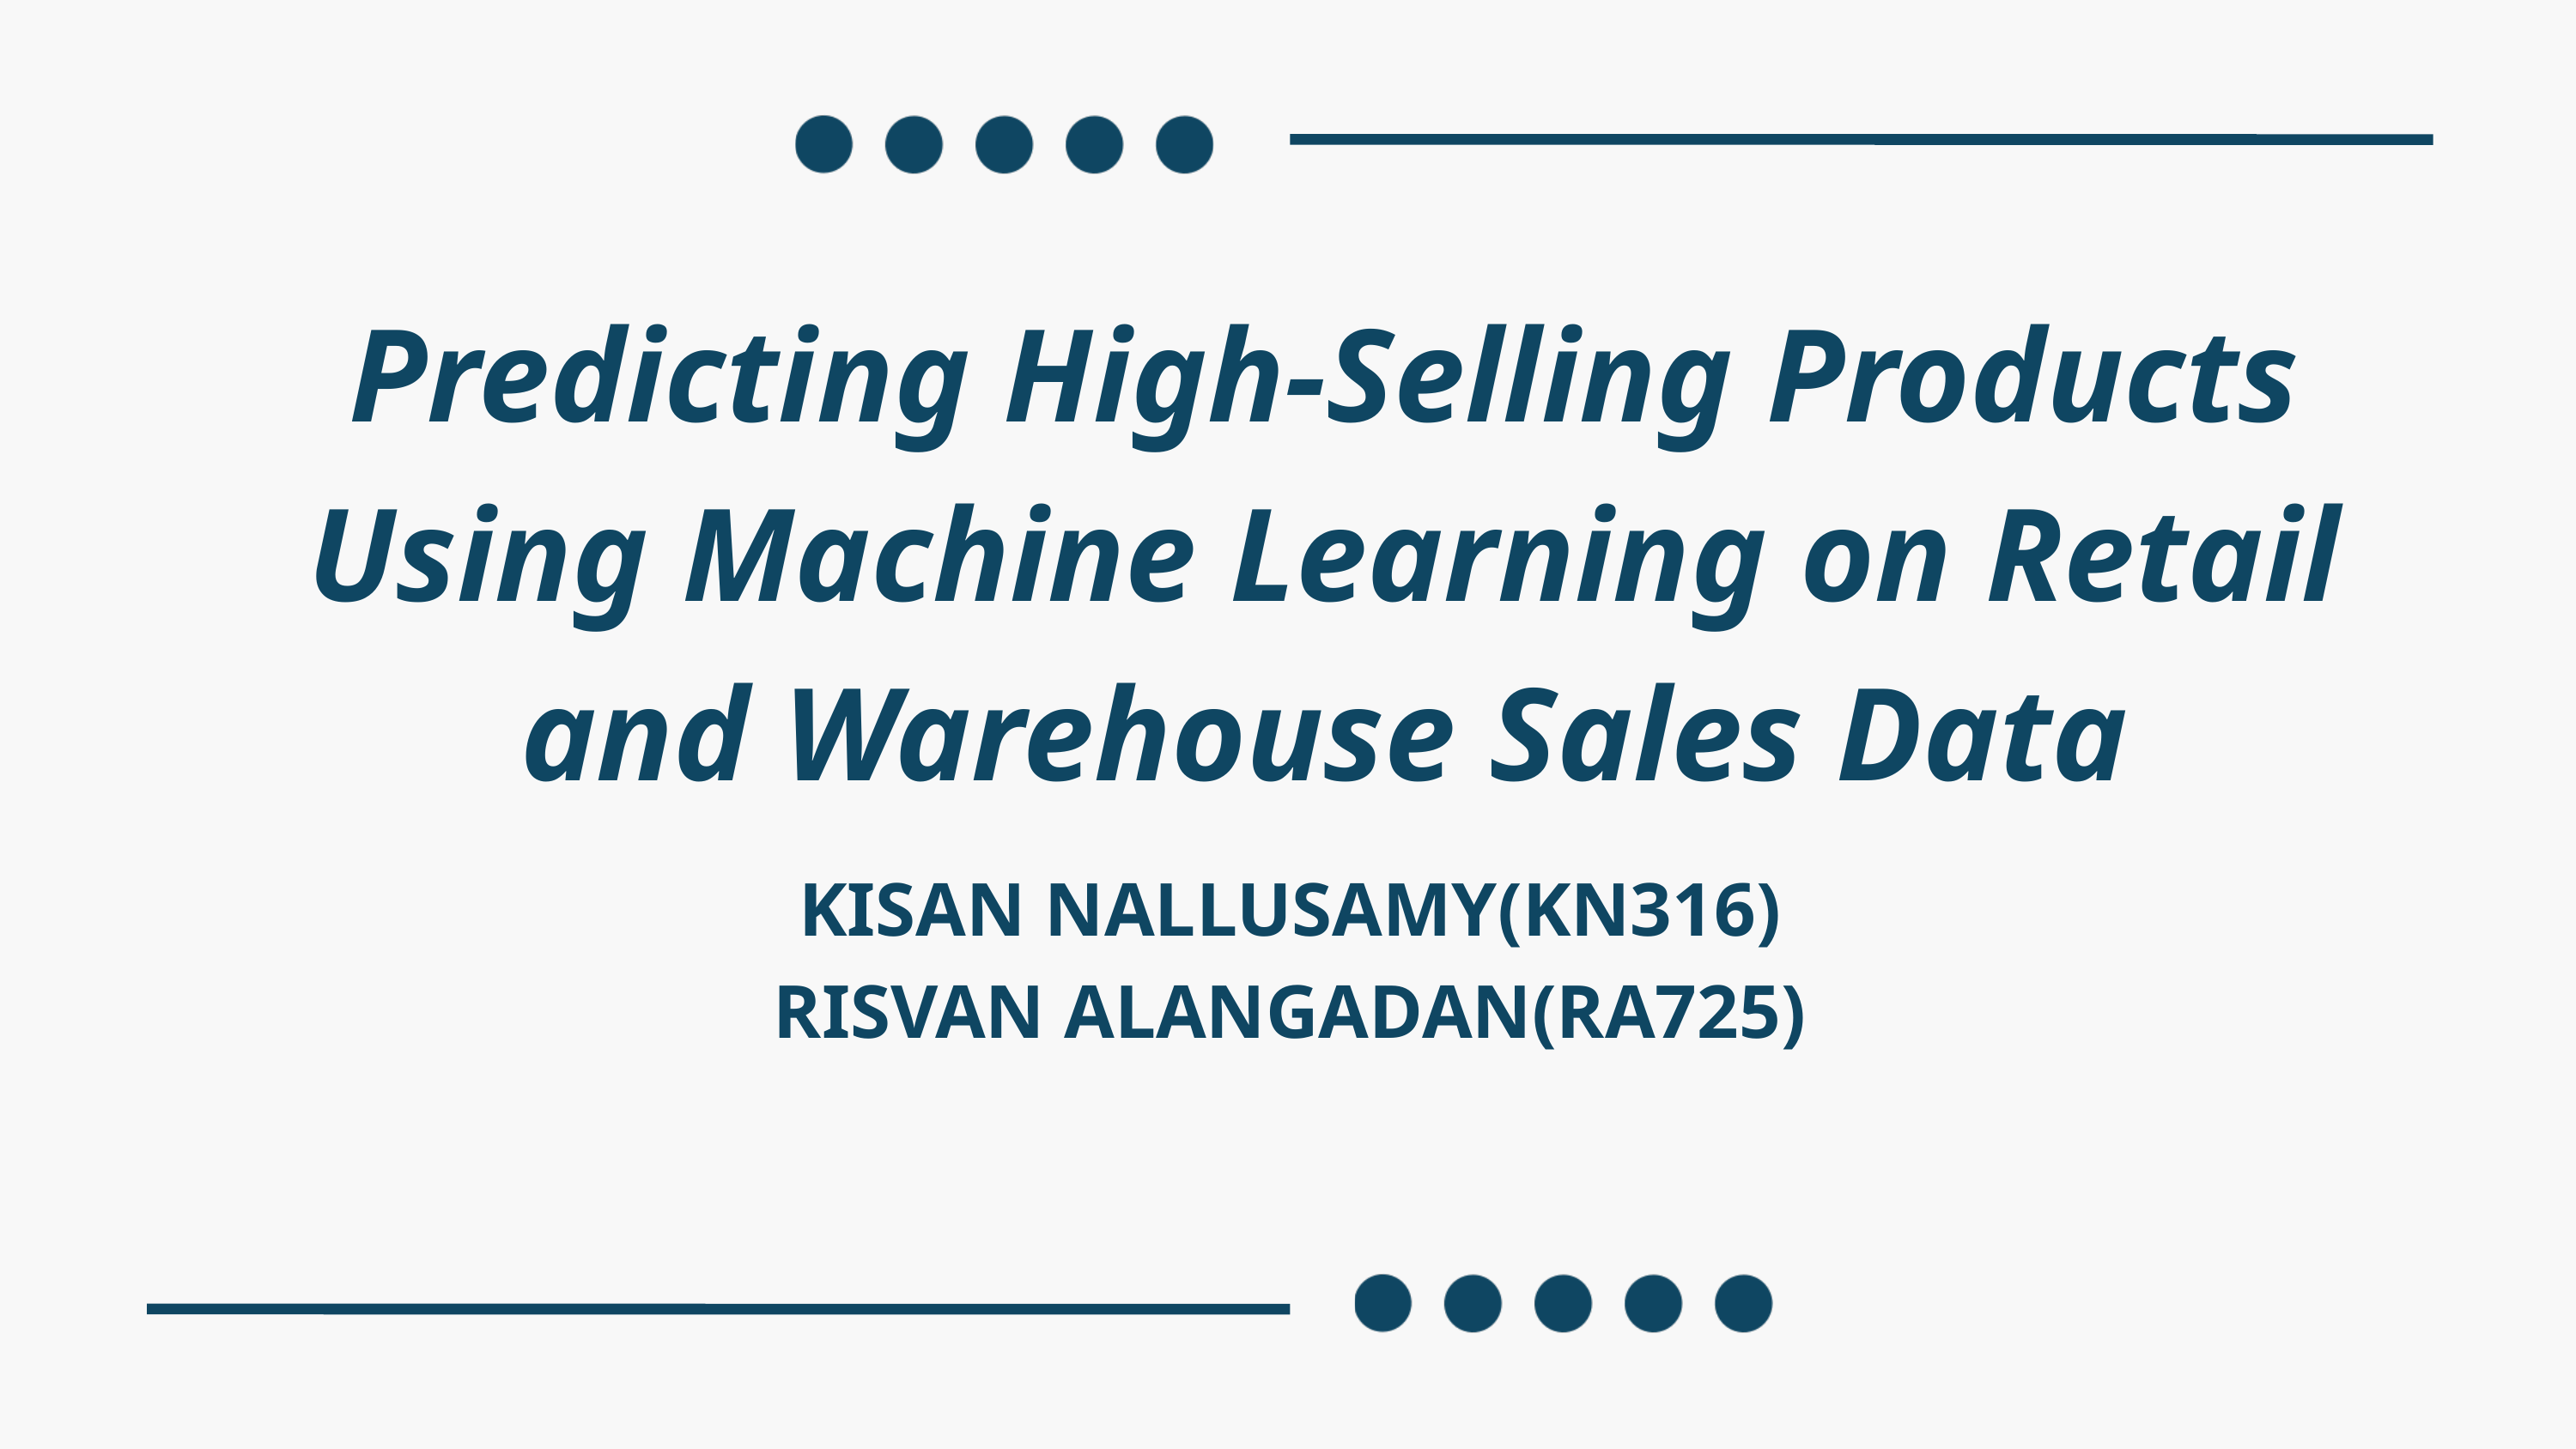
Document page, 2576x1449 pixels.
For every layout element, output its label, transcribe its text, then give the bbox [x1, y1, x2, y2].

text_box [1354, 1272, 1773, 1335]
text_box KISAN NALLUSAMY(KN316) RISVAN ALANGADAN(RA725) [729, 848, 1851, 1156]
text_box Predicting High-Selling Products Using Machine Learning on Retail and Warehouse Sales Data [217, 268, 2432, 807]
text_box [795, 113, 1214, 176]
